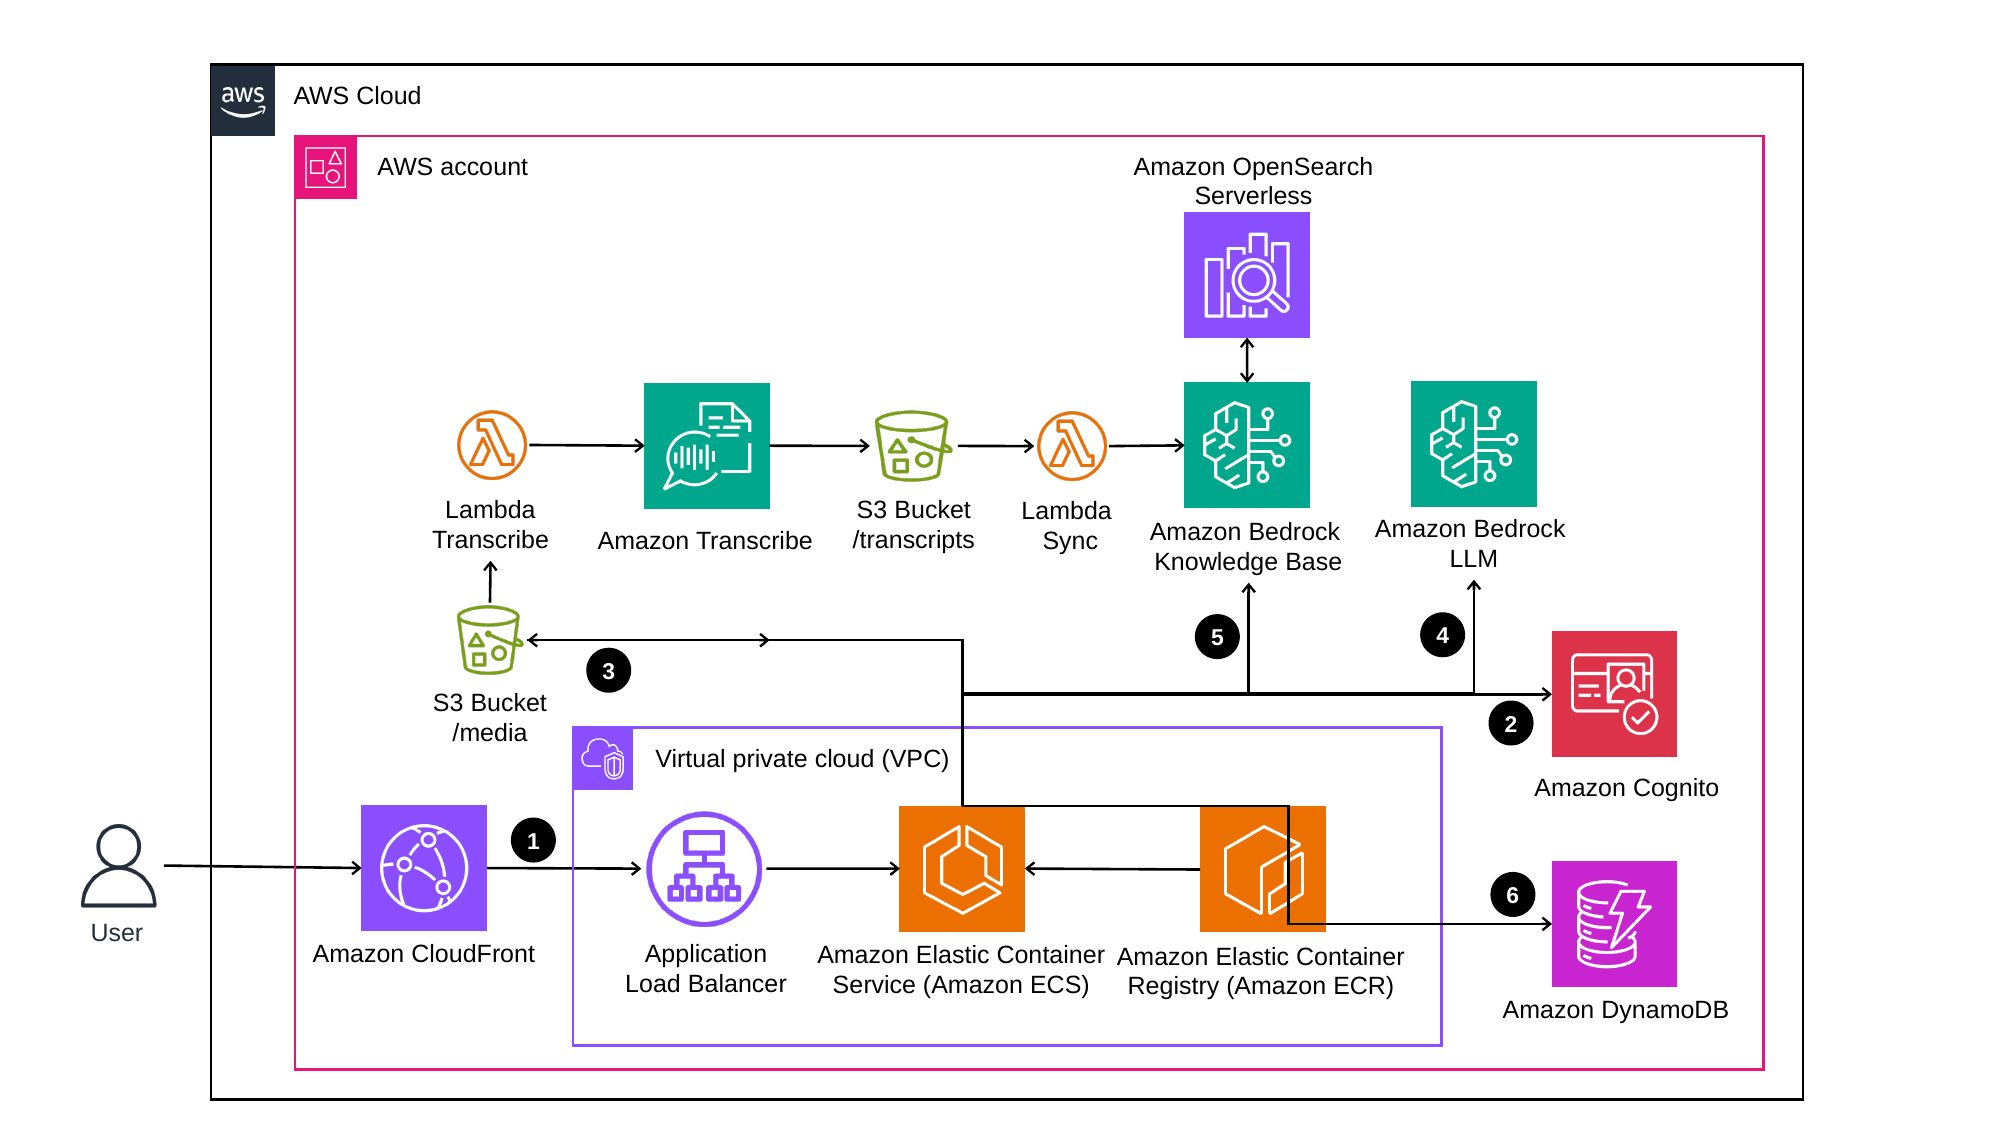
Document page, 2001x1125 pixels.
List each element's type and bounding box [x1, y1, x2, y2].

text_box [1217, 584, 1331, 694]
text_box [210, 869, 1804, 1100]
text_box [789, 407, 1039, 564]
text_box [1331, 807, 1552, 924]
text_box [518, 383, 893, 563]
text_box [1061, 382, 1436, 584]
text_box [1442, 861, 1804, 1033]
text_box [236, 805, 572, 976]
text_box [527, 640, 963, 807]
text_box [28, 820, 205, 955]
text_box [205, 865, 236, 869]
picture [1184, 212, 1310, 338]
text_box [1217, 694, 1552, 807]
text_box [962, 807, 1105, 924]
text_box [958, 408, 1061, 563]
text_box [962, 694, 994, 807]
text_box [384, 602, 596, 755]
text_box [608, 807, 804, 1006]
text_box [994, 551, 1217, 839]
text_box [378, 407, 518, 562]
picture [294, 135, 357, 199]
text_box [572, 807, 1442, 1046]
text_box [210, 64, 1804, 865]
text_box [1439, 631, 1816, 810]
text_box [1105, 807, 1331, 950]
picture [1411, 381, 1537, 507]
